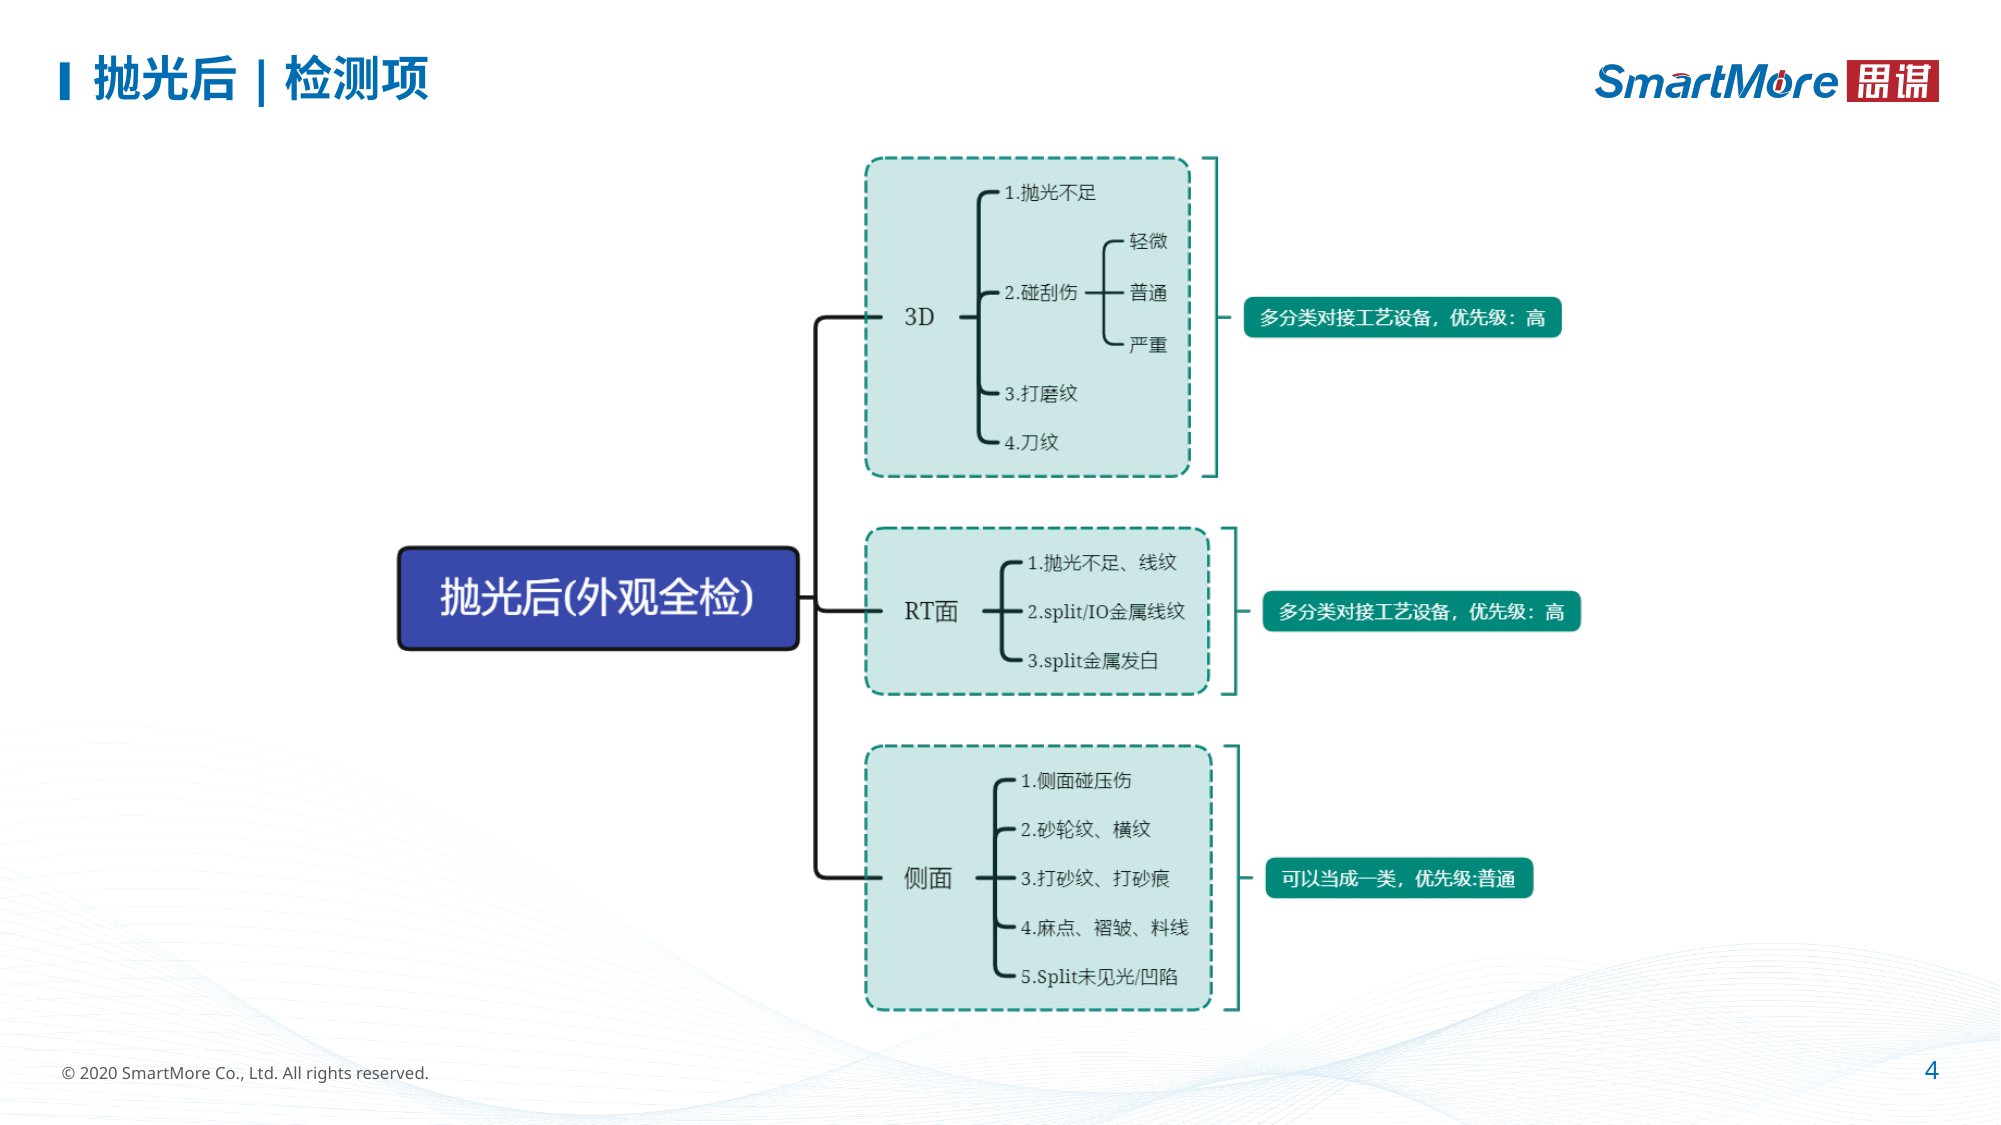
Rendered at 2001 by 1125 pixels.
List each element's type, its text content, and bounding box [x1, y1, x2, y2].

title 抛光后|检测项 [78, 47, 1565, 115]
picture [0, 0, 2001, 1125]
